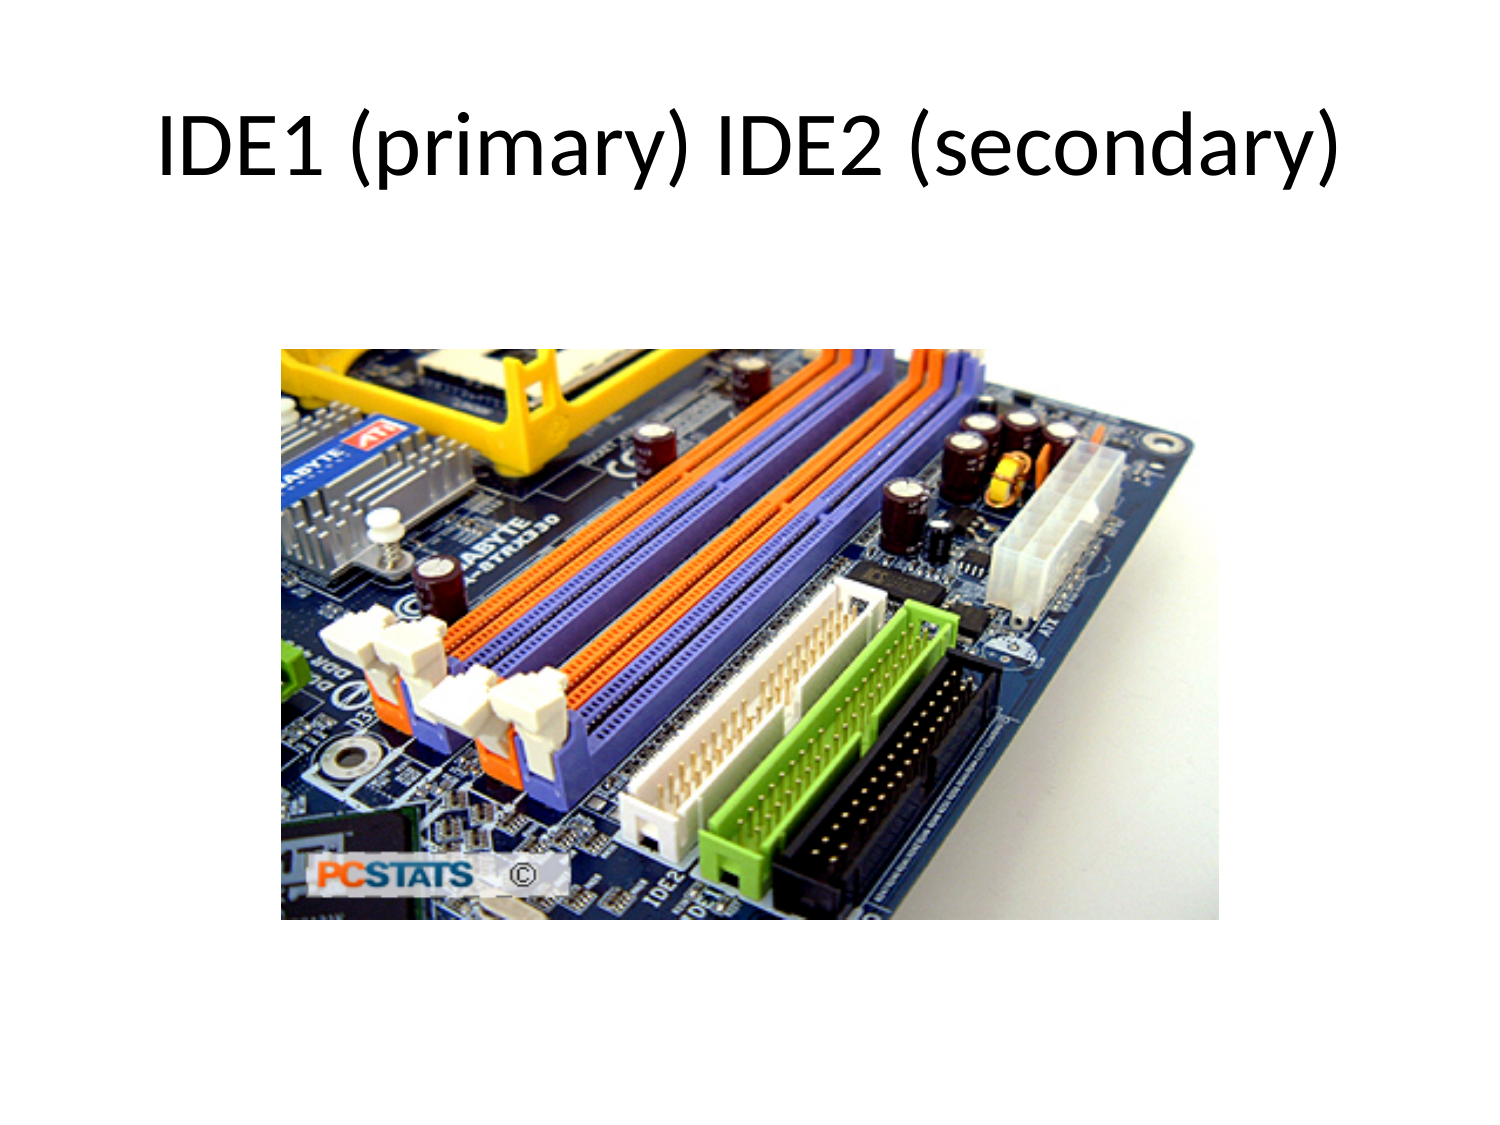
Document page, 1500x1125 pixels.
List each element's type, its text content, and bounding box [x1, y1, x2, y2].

title IDE1 (primary) IDE2 (secondary) [75, 45, 1425, 233]
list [281, 349, 1219, 920]
